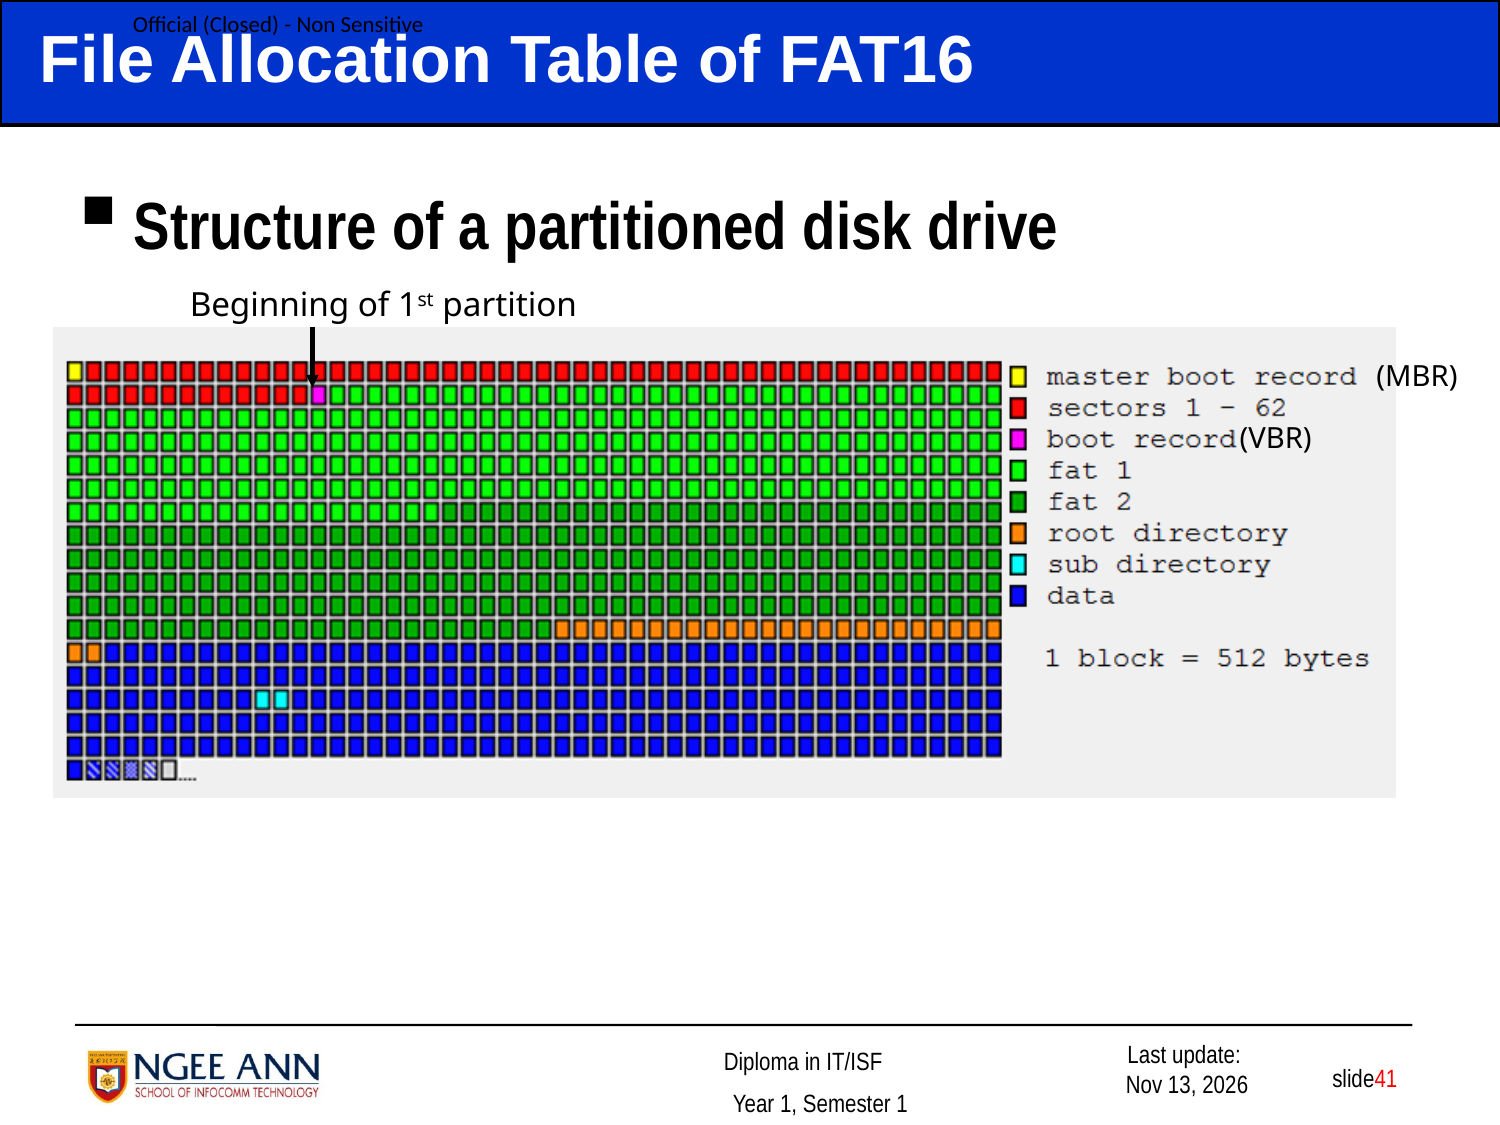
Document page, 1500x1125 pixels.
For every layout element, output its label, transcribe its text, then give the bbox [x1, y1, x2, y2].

text_box (MBR) [1399, 349, 1500, 400]
list Structure of a partitioned disk drive [62, 174, 1401, 349]
picture [62, 1028, 344, 1125]
list Structure of a partitioned disk drive [62, 400, 1401, 1026]
title File Allocation Table of FAT16 [23, 0, 1500, 115]
slide_number slide41 [1099, 1037, 1413, 1101]
picture [52, 327, 1396, 798]
text_box Beginning of 1st partition [174, 275, 663, 325]
